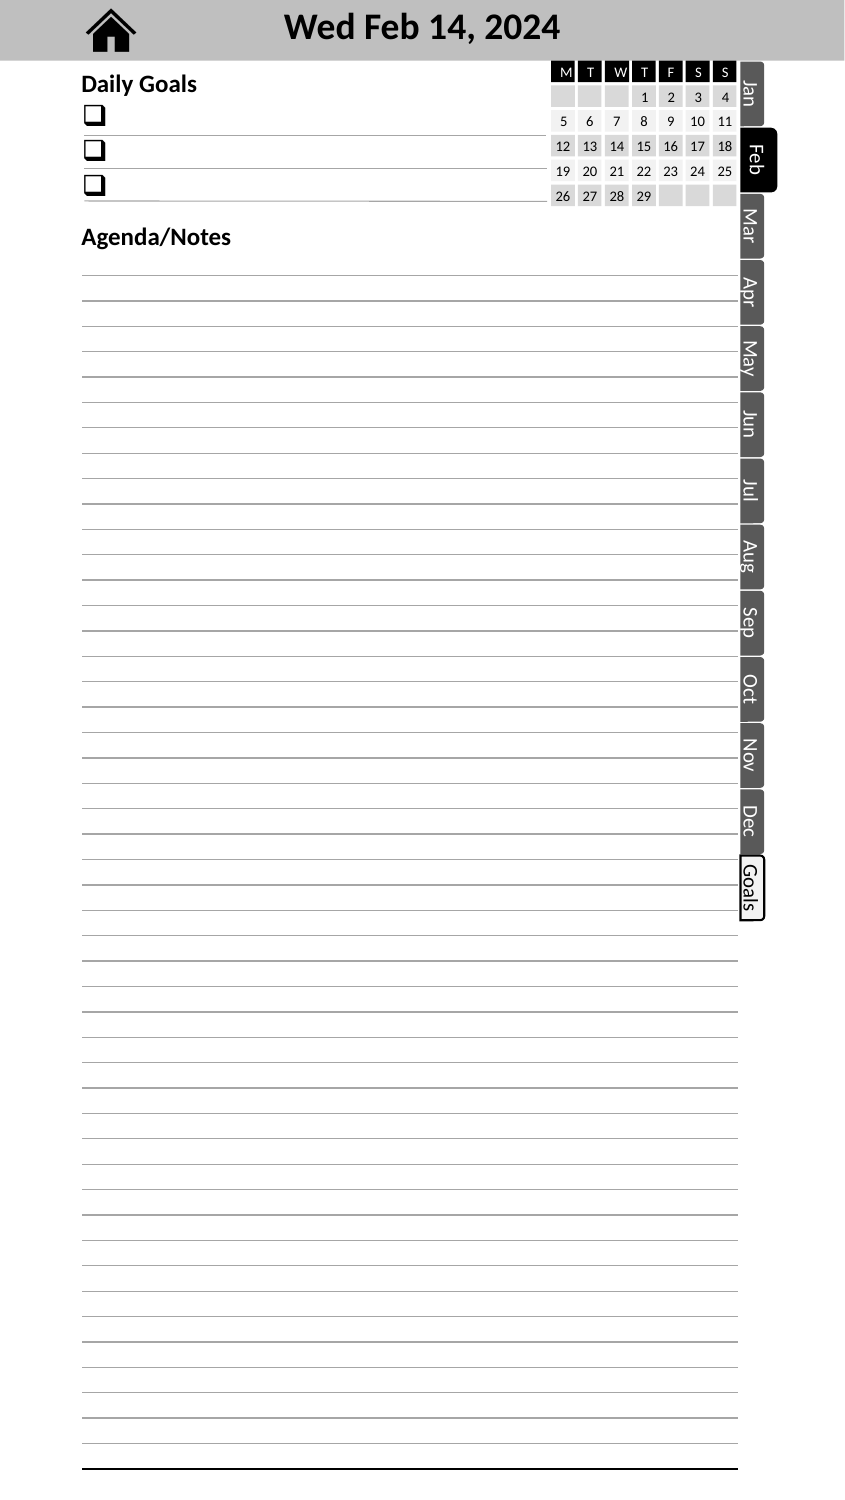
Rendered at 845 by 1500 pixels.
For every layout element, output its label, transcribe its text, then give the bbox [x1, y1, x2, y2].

list Wed Feb 14, 2024 [190, 0, 655, 61]
picture [82, 1, 140, 59]
